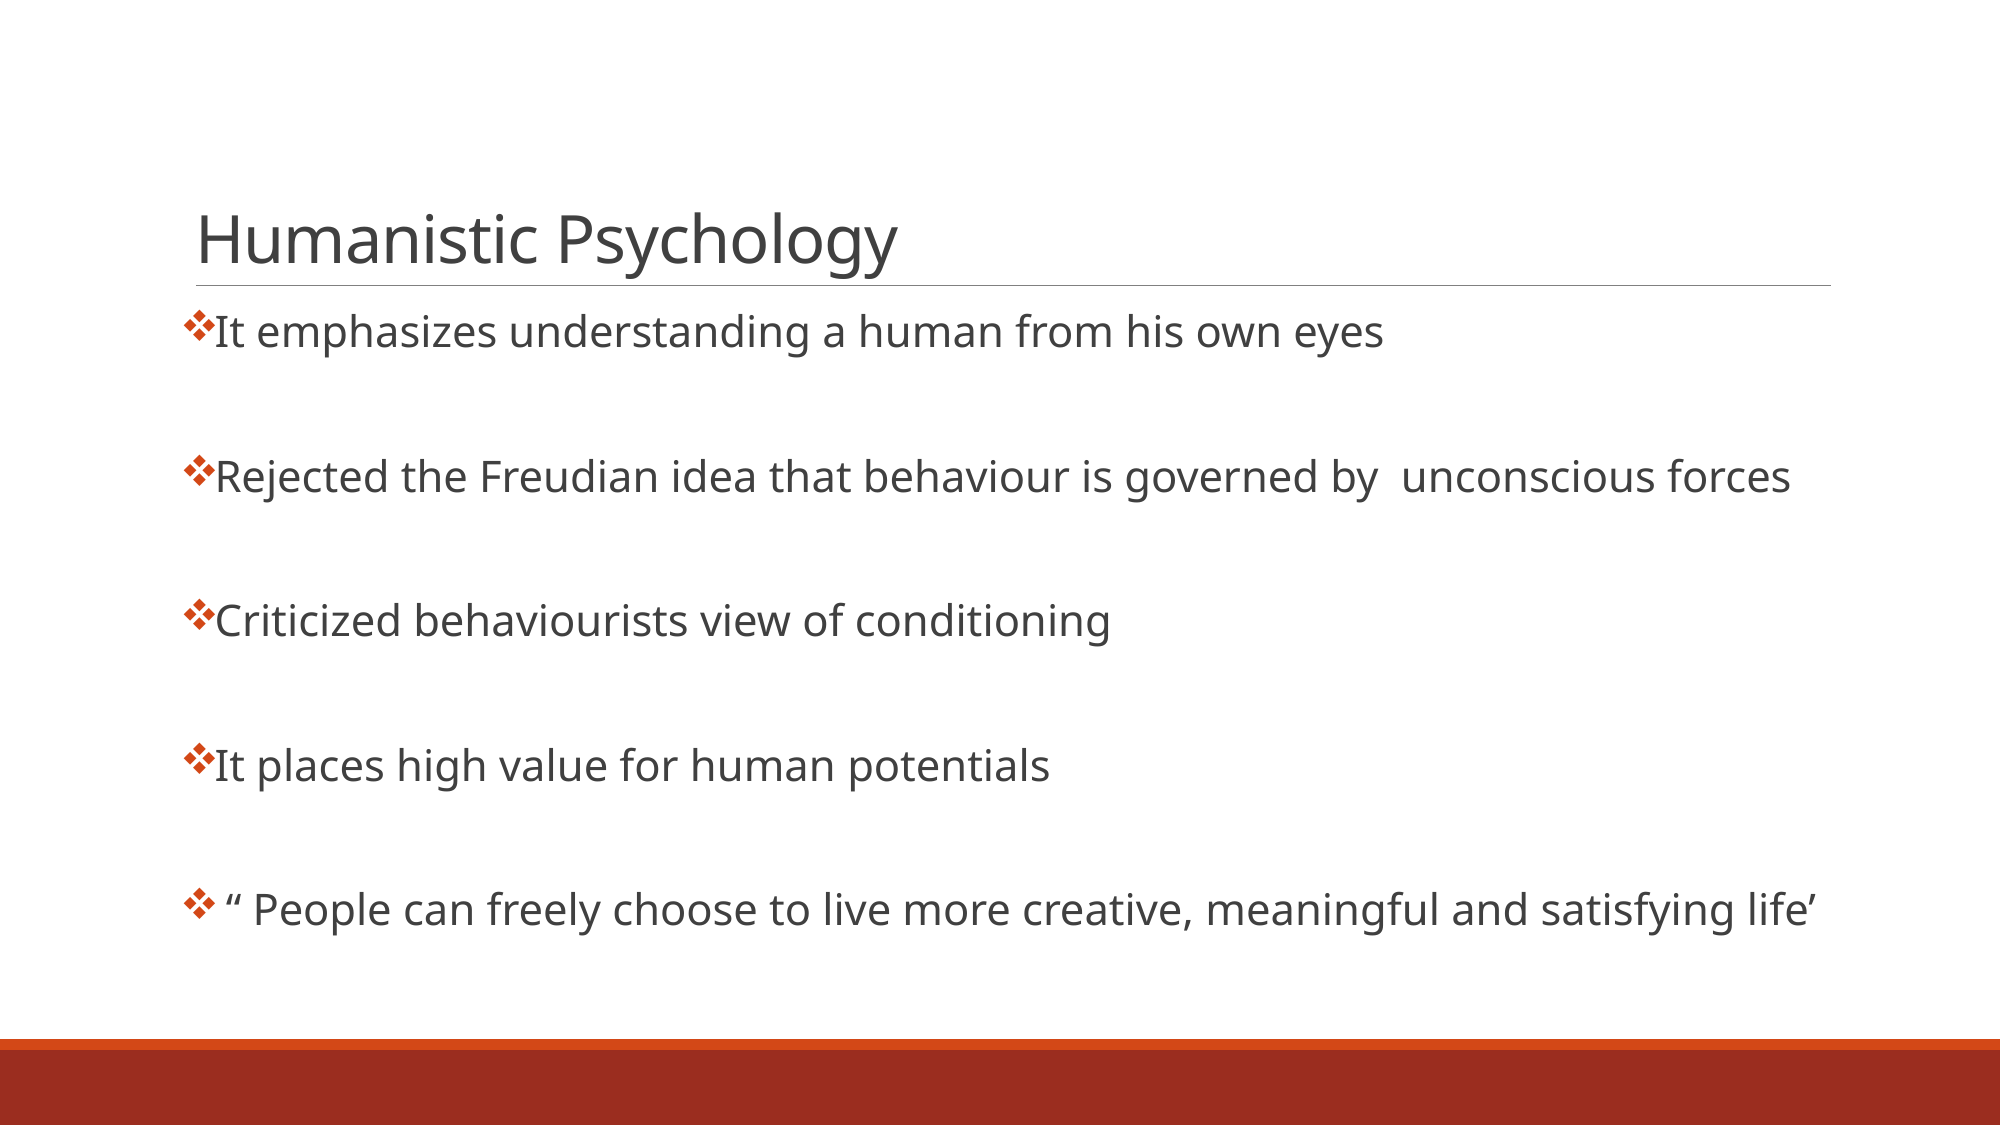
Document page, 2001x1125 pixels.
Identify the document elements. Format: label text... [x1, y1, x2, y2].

title Humanistic Psychology [180, 47, 1830, 285]
list It emphasizes understanding a human from his own eyes Rejected the Freudian idea that behaviour is governed by unconscious forces Criticized behaviourists view of conditioning It places high value for human potentials “ People can freely choose to live more creative, meaningful and satisfying life’ [180, 302, 1830, 963]
